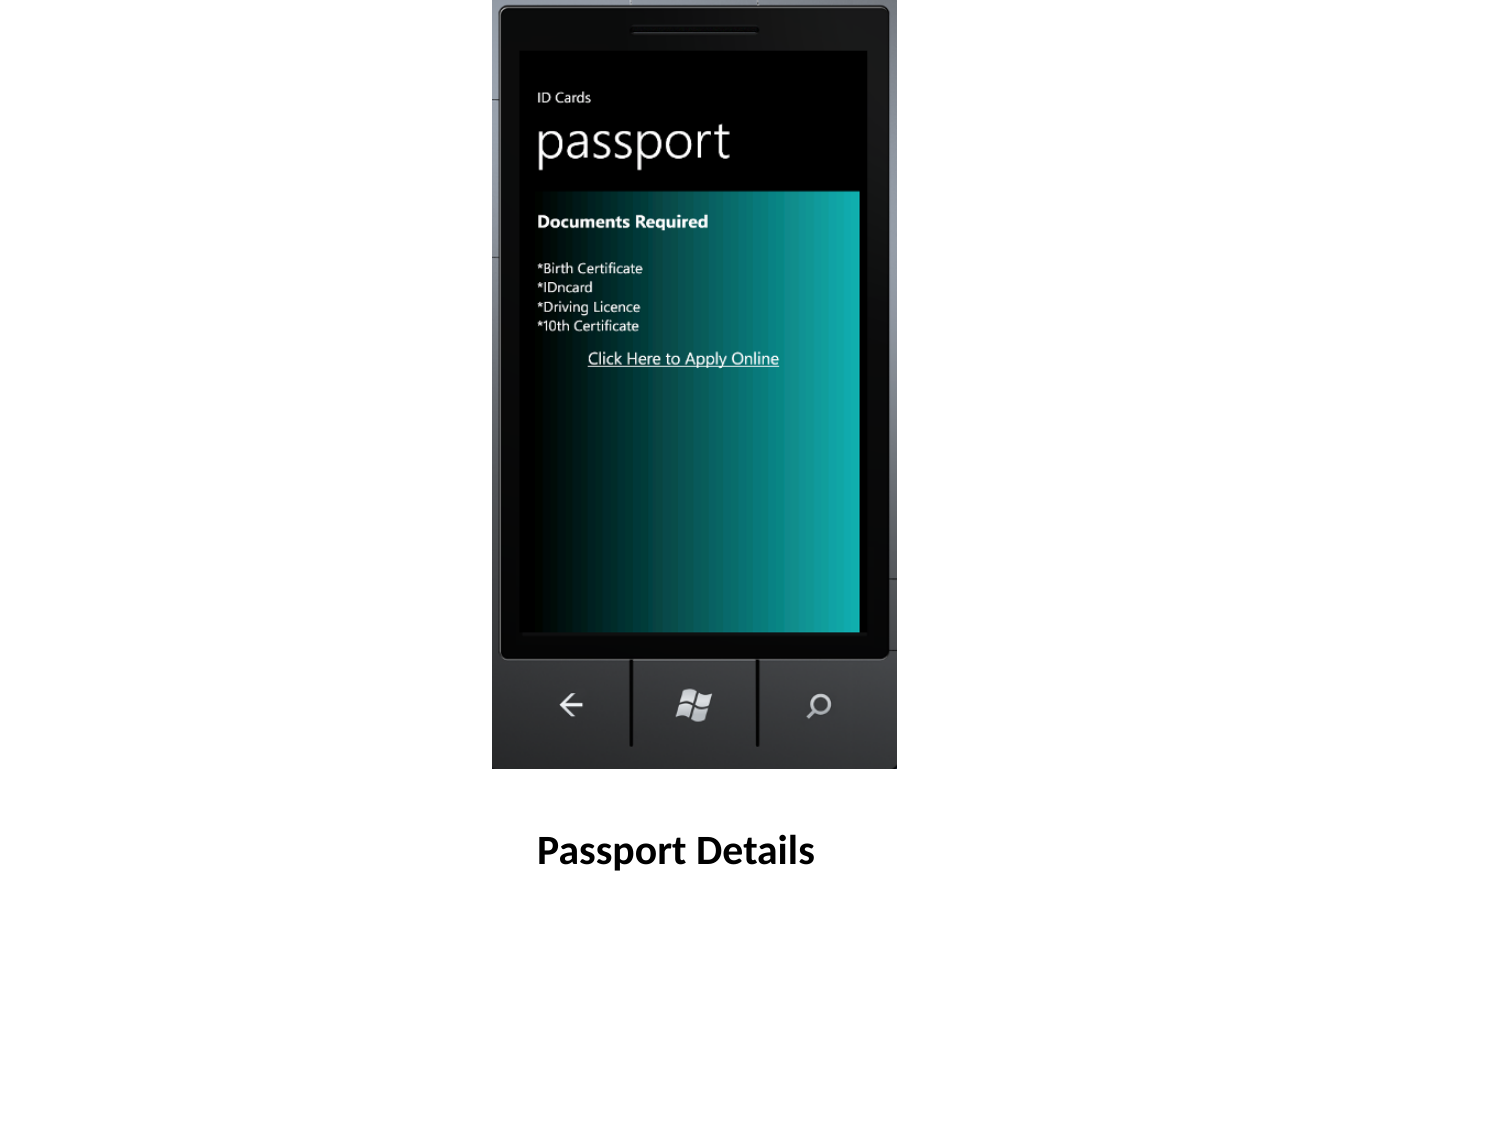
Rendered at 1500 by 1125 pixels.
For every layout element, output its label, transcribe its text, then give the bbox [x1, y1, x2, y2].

picture [491, 0, 897, 769]
title Passport Details [294, 787, 1194, 881]
